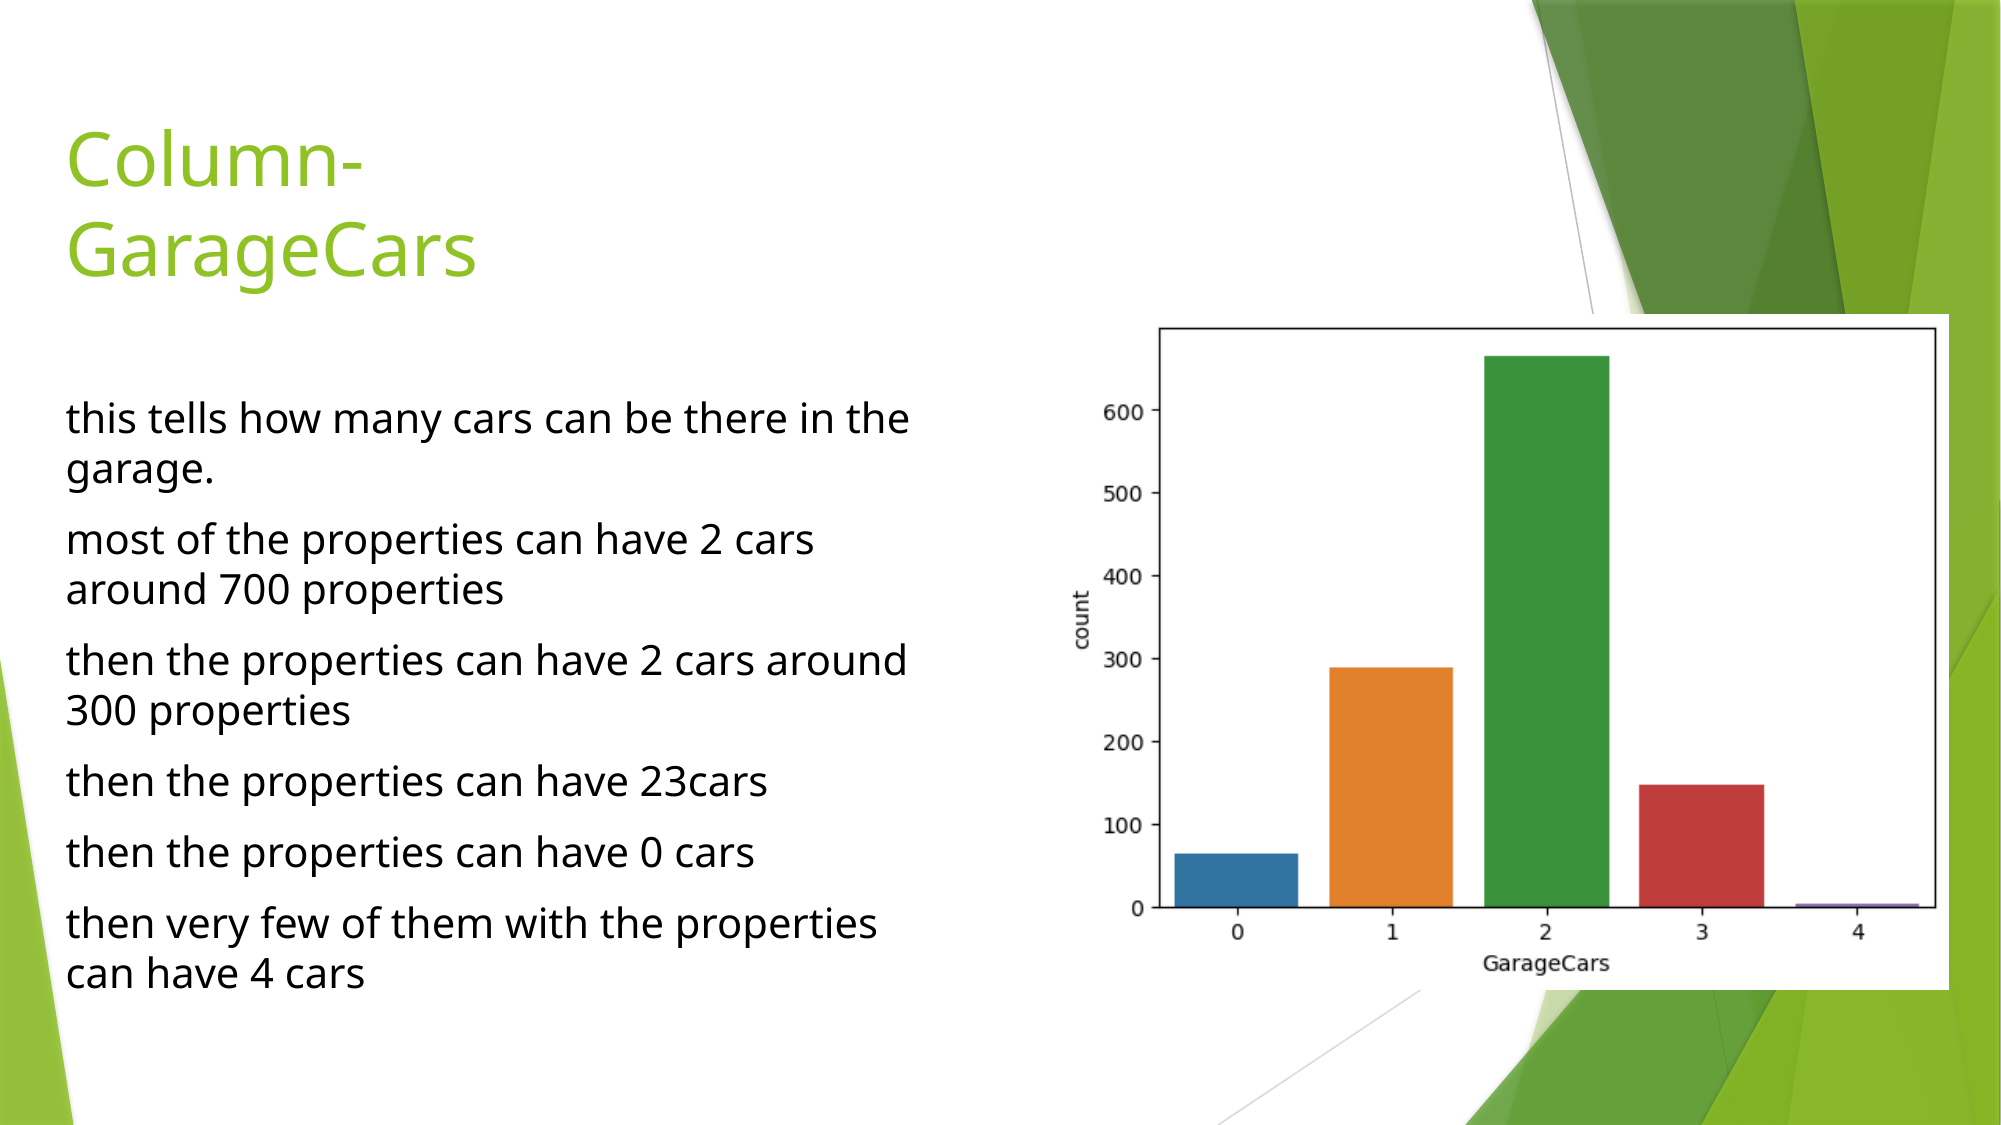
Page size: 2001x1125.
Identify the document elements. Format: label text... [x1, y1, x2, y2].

list this tells how many cars can be there in the garage. most of the properties can have 2 cars around 700 properties then the properties can have 2 cars around 300 properties then the properties can have 23cars then the properties can have 0 cars then very few of them with the properties can have 4 cars [50, 384, 939, 1064]
picture [1055, 313, 1949, 990]
title Column- GarageCars [50, 61, 806, 299]
